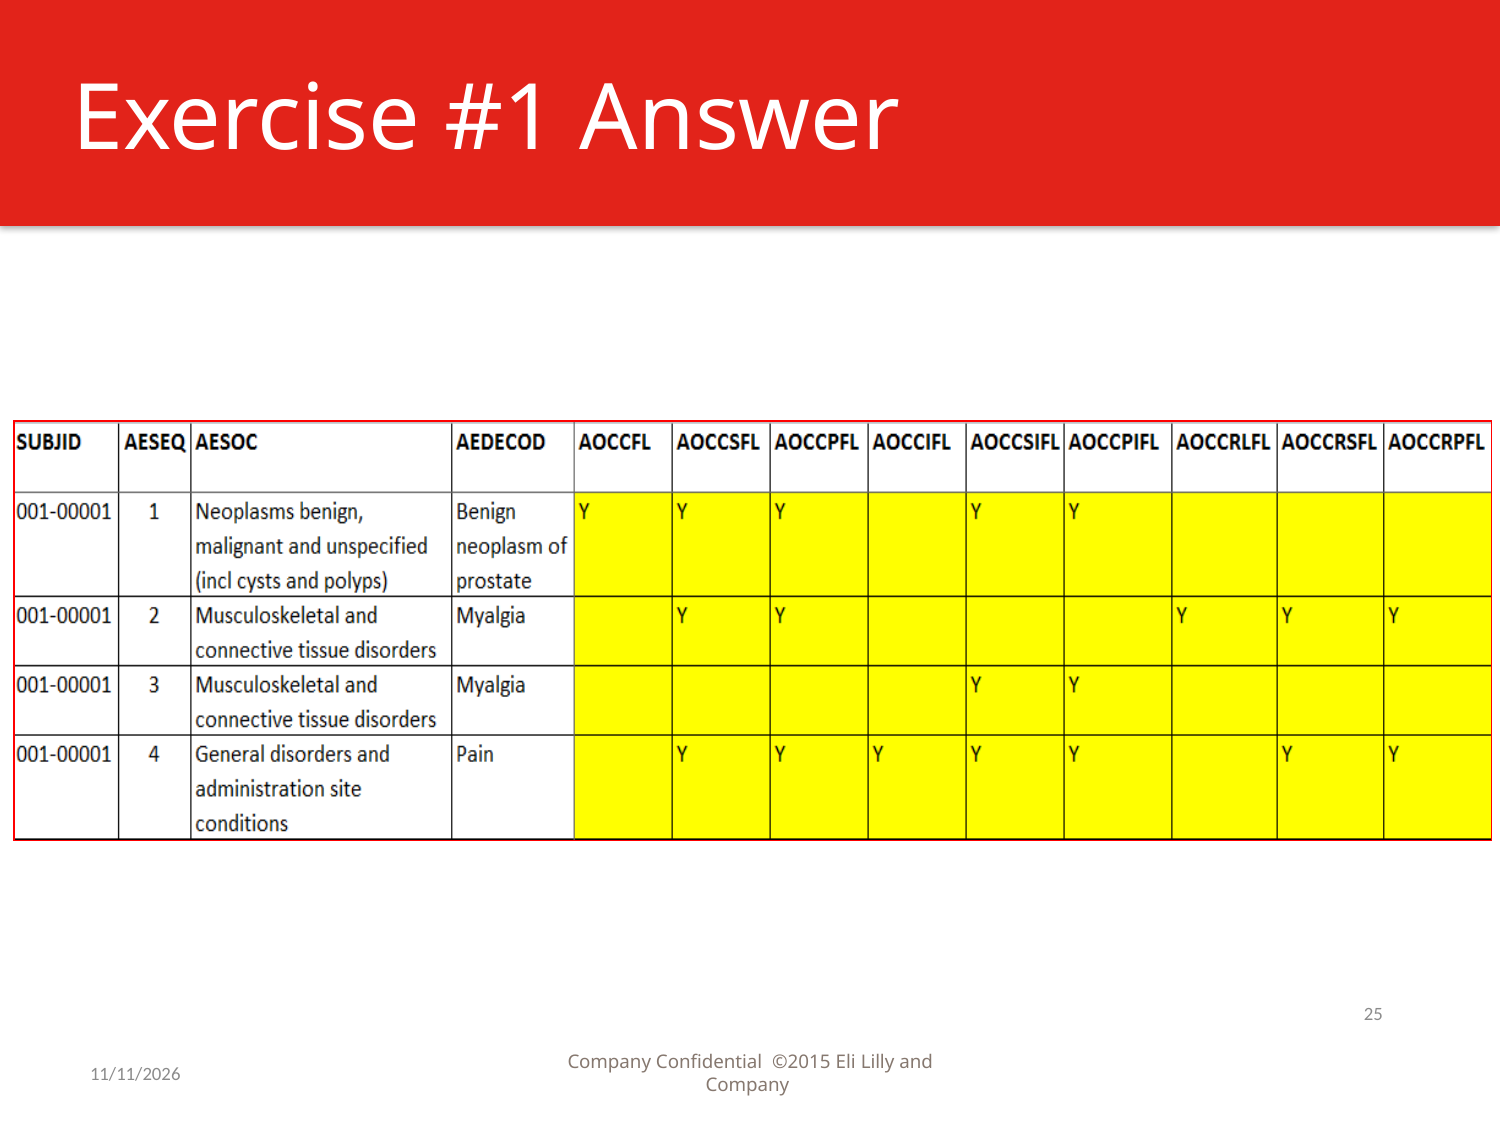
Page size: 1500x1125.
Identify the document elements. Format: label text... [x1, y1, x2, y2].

footer Company Confidential ©2015 Eli Lilly and Company [512, 1042, 988, 1103]
title Exercise #1 Answer [56, 19, 1450, 207]
slide_number 25 [1047, 982, 1398, 1043]
picture [14, 421, 1492, 841]
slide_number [75, 1042, 425, 1103]
